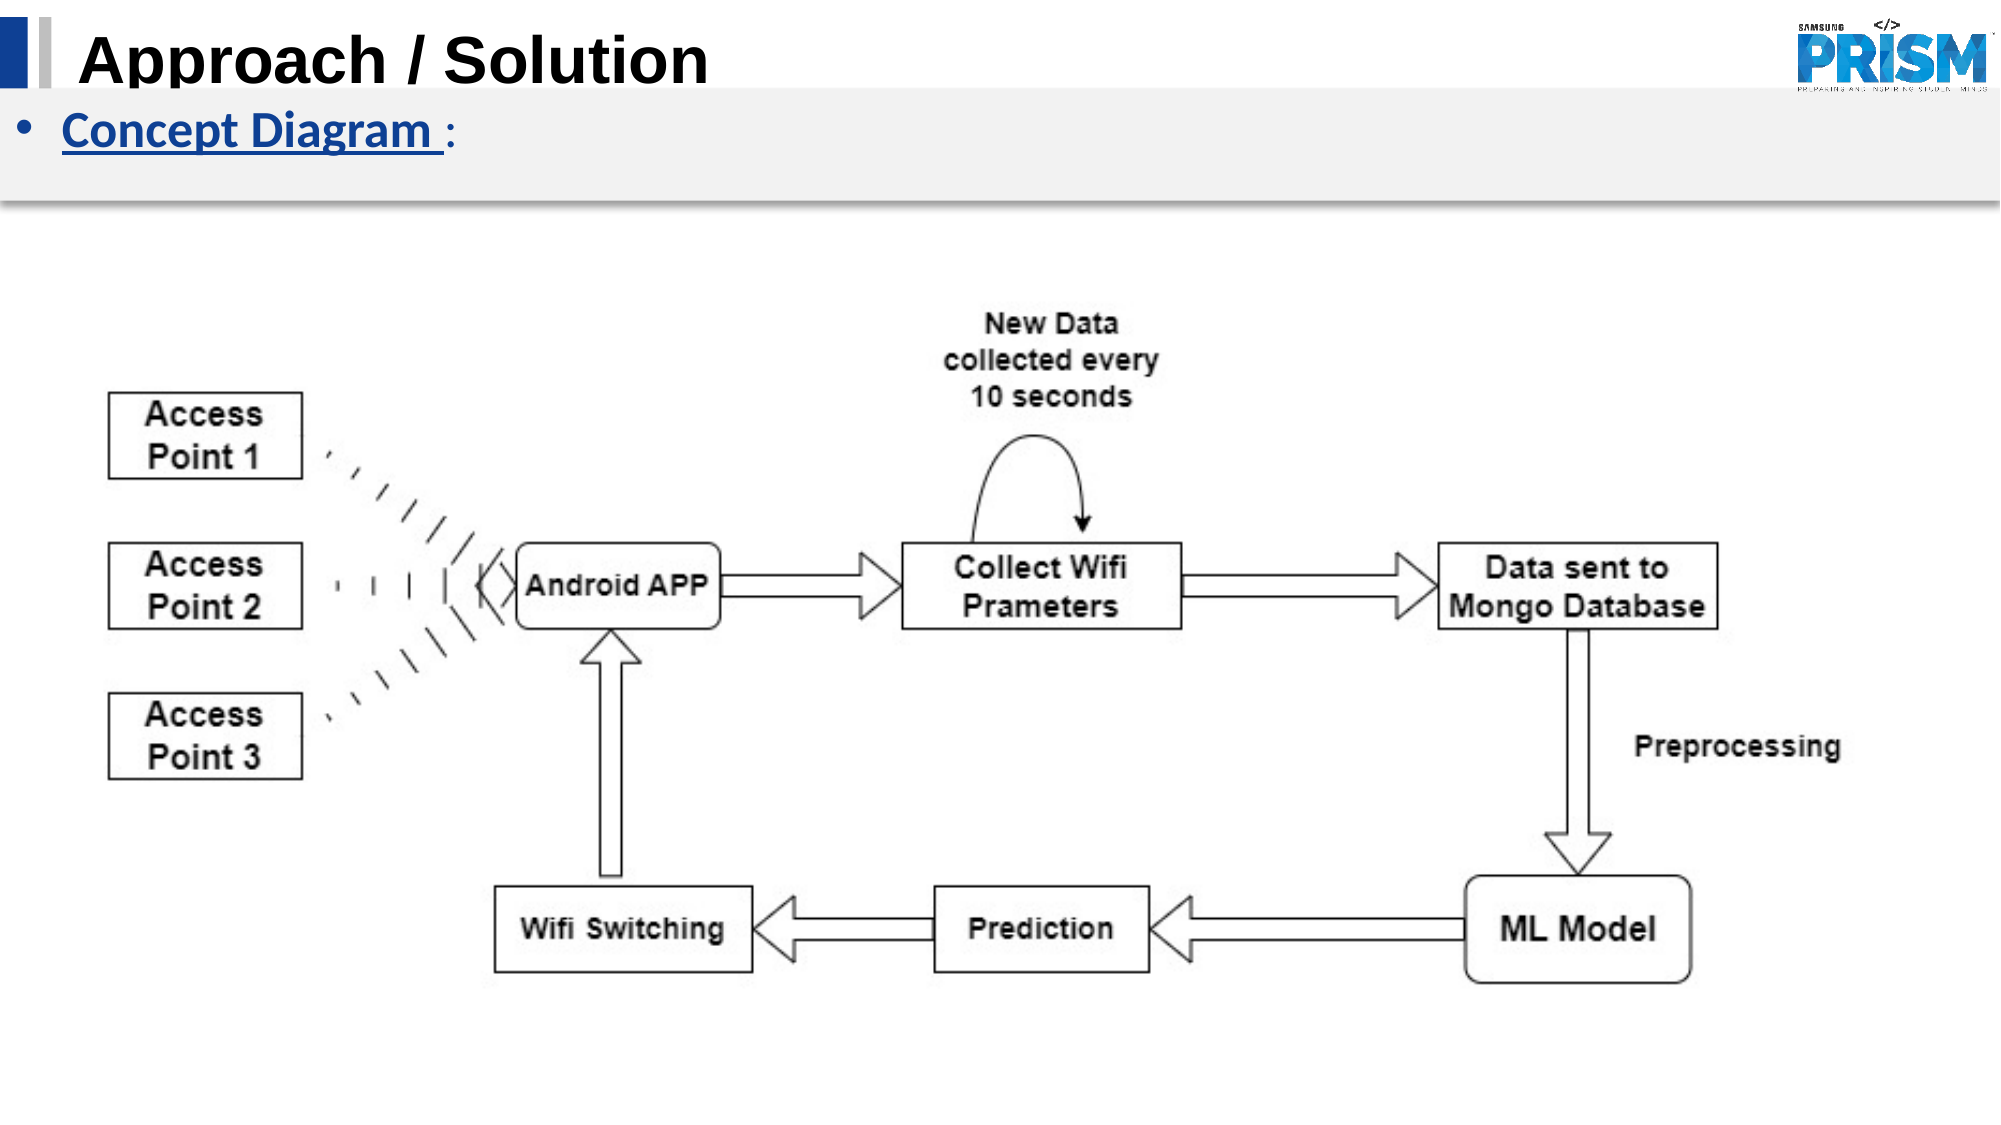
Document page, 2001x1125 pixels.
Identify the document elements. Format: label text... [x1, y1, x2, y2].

text_box Concept Diagram : [0, 88, 2000, 201]
text_box [0, 17, 28, 88]
text_box [39, 17, 52, 87]
text_box Approach / Solution [62, 9, 1605, 87]
picture [86, 284, 1865, 1006]
picture [1794, 16, 2000, 96]
